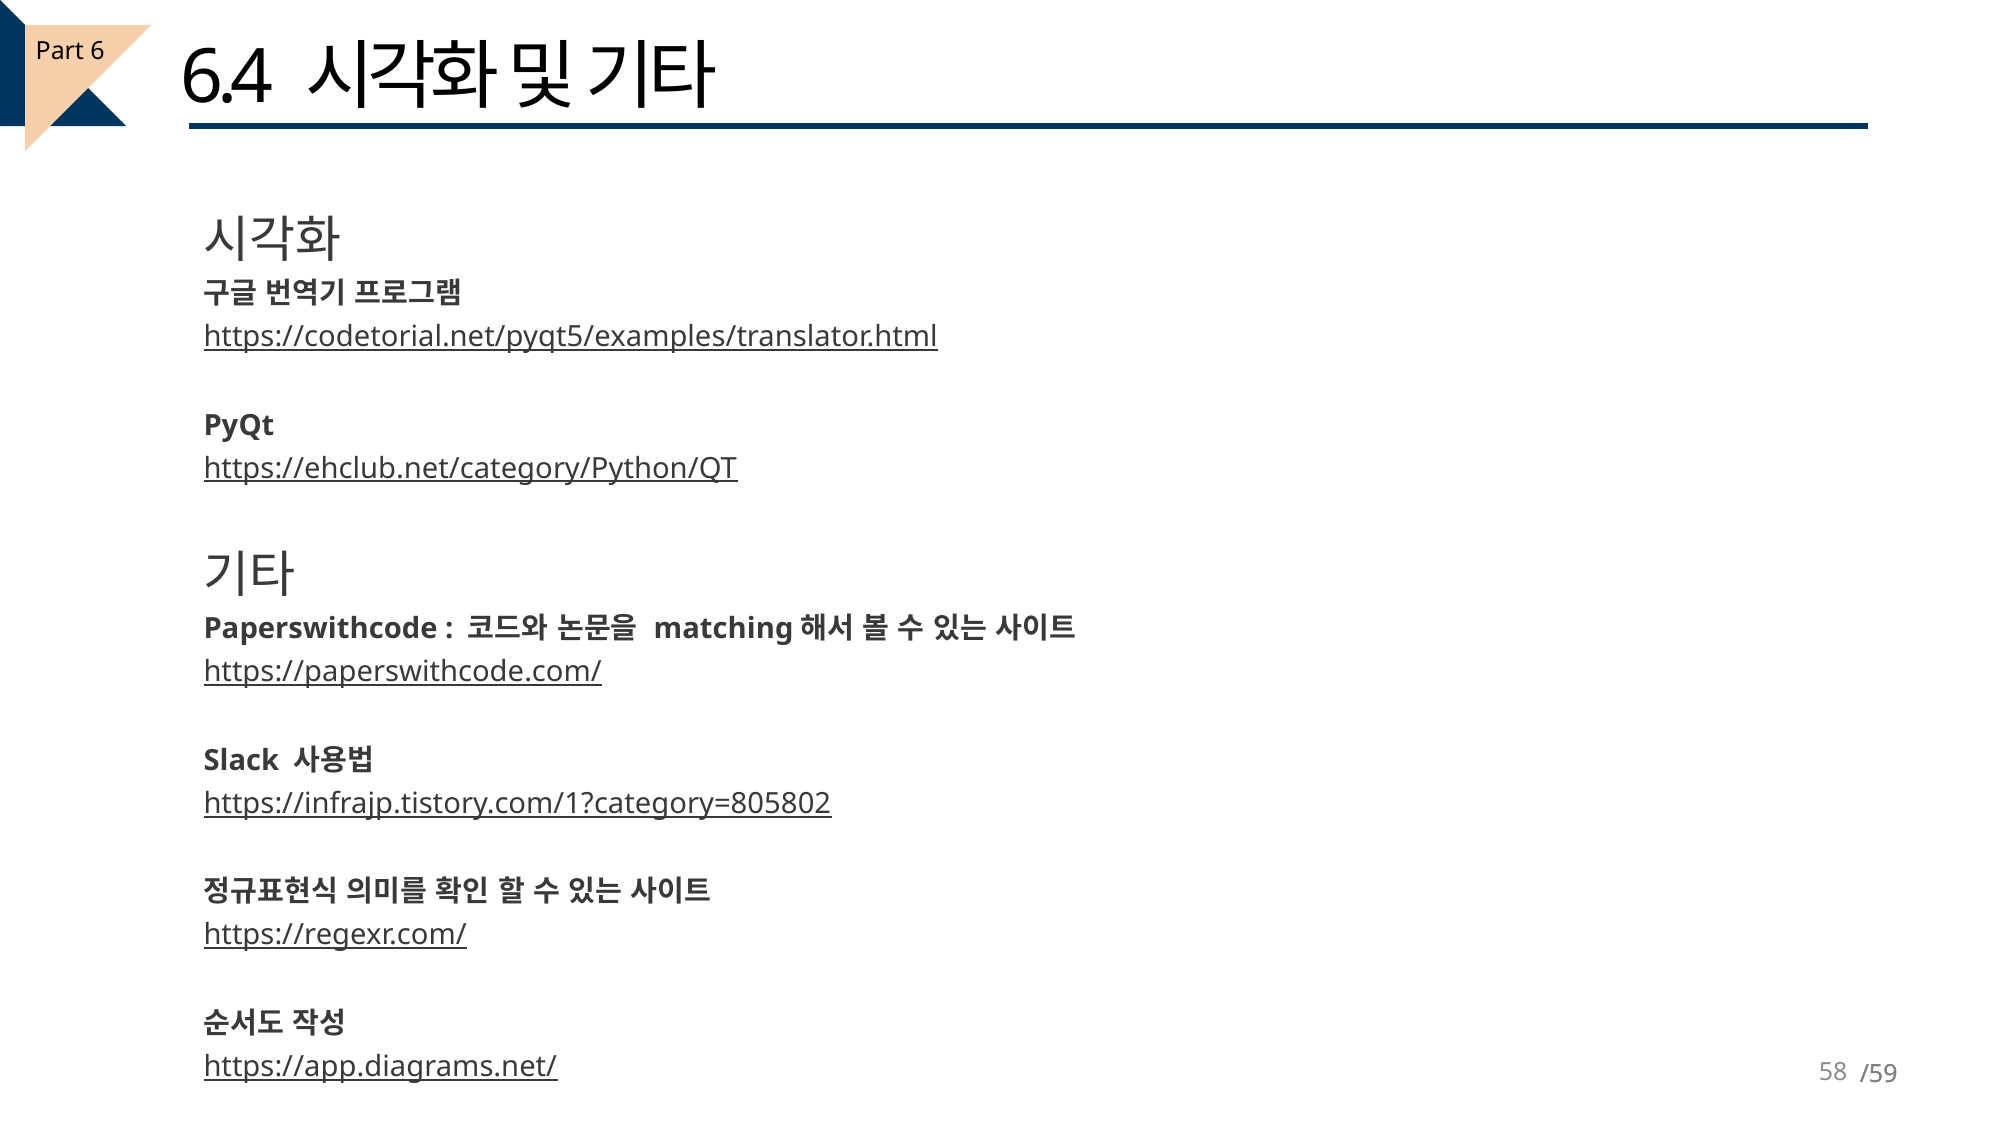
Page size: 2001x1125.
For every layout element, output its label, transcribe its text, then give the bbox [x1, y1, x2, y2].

text_box [24, 23, 154, 58]
text_box [24, 73, 105, 154]
slide_number 58 [1412, 1042, 1863, 1103]
text_box [0, 0, 25, 128]
text_box [51, 88, 129, 128]
text_box 시각화 구글 번역기 프로그램 https://codetorial.net/pyqt5/examples/translator.html PyQt https://ehclub.net/category/Python/QT 기타 Paperswithcode : 코드와 논문을 matching해서 볼 수 있는 사이트 https://paperswithcode.com/ Slack 사용법 https://infrajp.tistory.com/1?category=805802 정규표현식 의미를 확인 할 수 있는 사이트 https://regexr.com/ 순서도 작성 https://app.diagrams.net/ [188, 188, 1490, 1125]
text_box 6.4 시각화 및 기타 [165, 19, 732, 125]
text_box Part 6 [20, 27, 120, 73]
